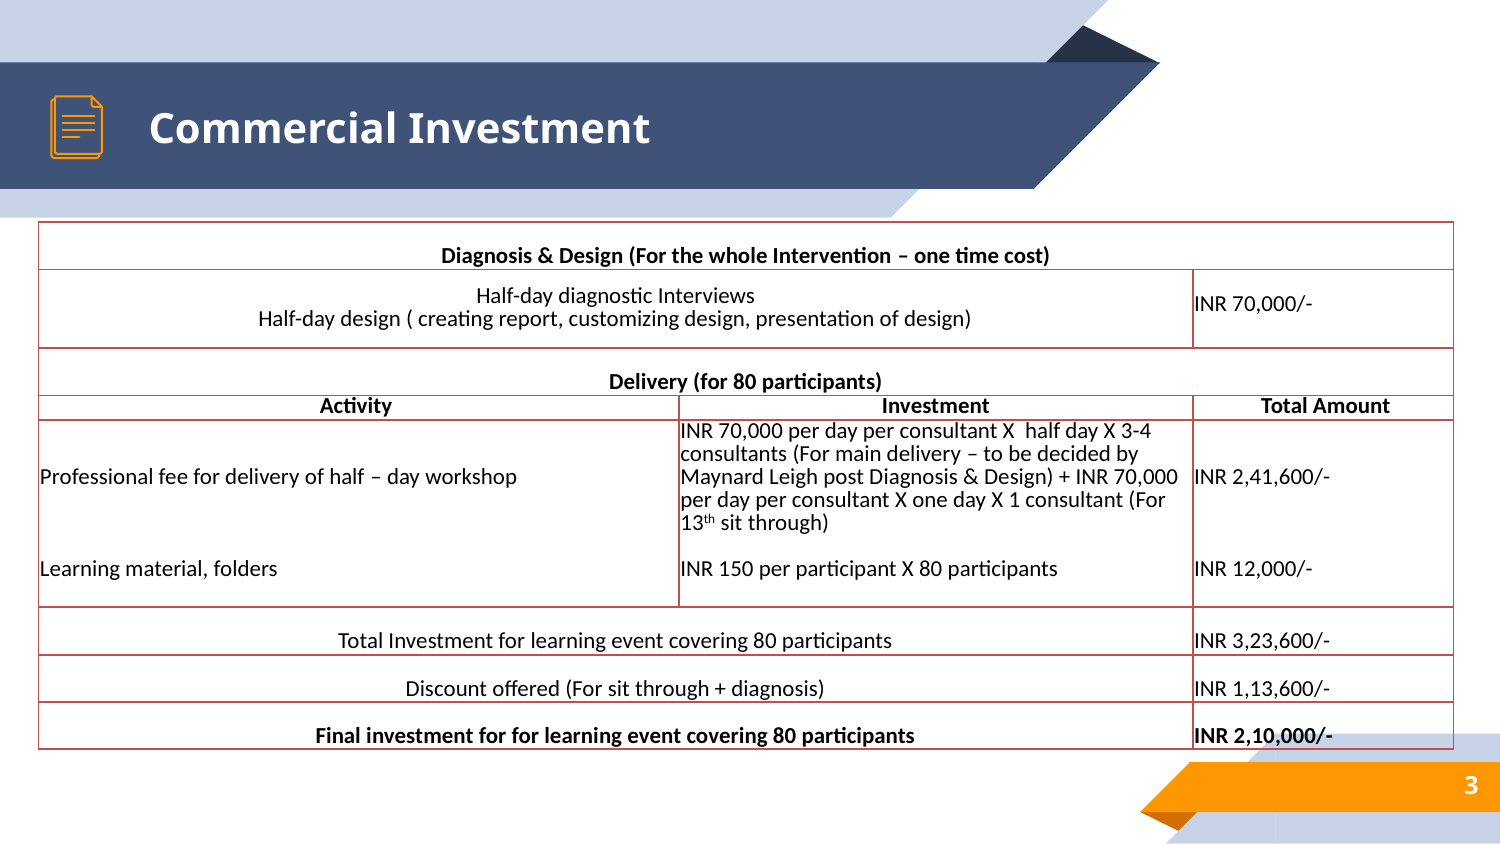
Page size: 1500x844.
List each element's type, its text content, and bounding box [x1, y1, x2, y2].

table_cell Half-day diagnostic Interviews Half-day design ( creating report, customizing design, presentation of design) [39, 270, 1192, 347]
table_cell INR 70,000/- [1194, 270, 1453, 347]
table_cell Discount offered (For sit through + diagnosis) [39, 656, 1192, 701]
table_cell Activity [39, 396, 678, 419]
table_cell Professional fee for delivery of half – day workshop Learning material, folders [39, 421, 678, 606]
table_cell INR 1,13,600/- [1194, 656, 1453, 701]
slide_number 3 [1249, 760, 1494, 813]
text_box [50, 96, 103, 159]
title Commercial Investment [133, 64, 997, 190]
table_cell INR 2,10,000/- [1194, 703, 1453, 748]
table_cell Total Amount [1194, 396, 1453, 419]
table_cell INR 3,23,600/- [1194, 608, 1453, 654]
table_cell Investment [680, 396, 1192, 419]
table_cell Delivery (for 80 participants) [39, 349, 1453, 395]
table_cell INR 2,41,600/- INR 12,000/- [1194, 421, 1453, 606]
table_cell INR 70,000 per day per consultant X half day X 3-4 consultants (For main delivery – to be decided by Maynard Leigh post Diagnosis & Design) + INR 70,000 per day per consultant X one day X 1 consultant (For 13th sit through) INR 150 per participant X 80 participants [680, 421, 1192, 606]
table_header Diagnosis & Design (For the whole Intervention – one time cost) [39, 223, 1453, 269]
table_cell Final investment for for learning event covering 80 participants [39, 703, 1192, 748]
table_cell Total Investment for learning event covering 80 participants [39, 608, 1192, 654]
